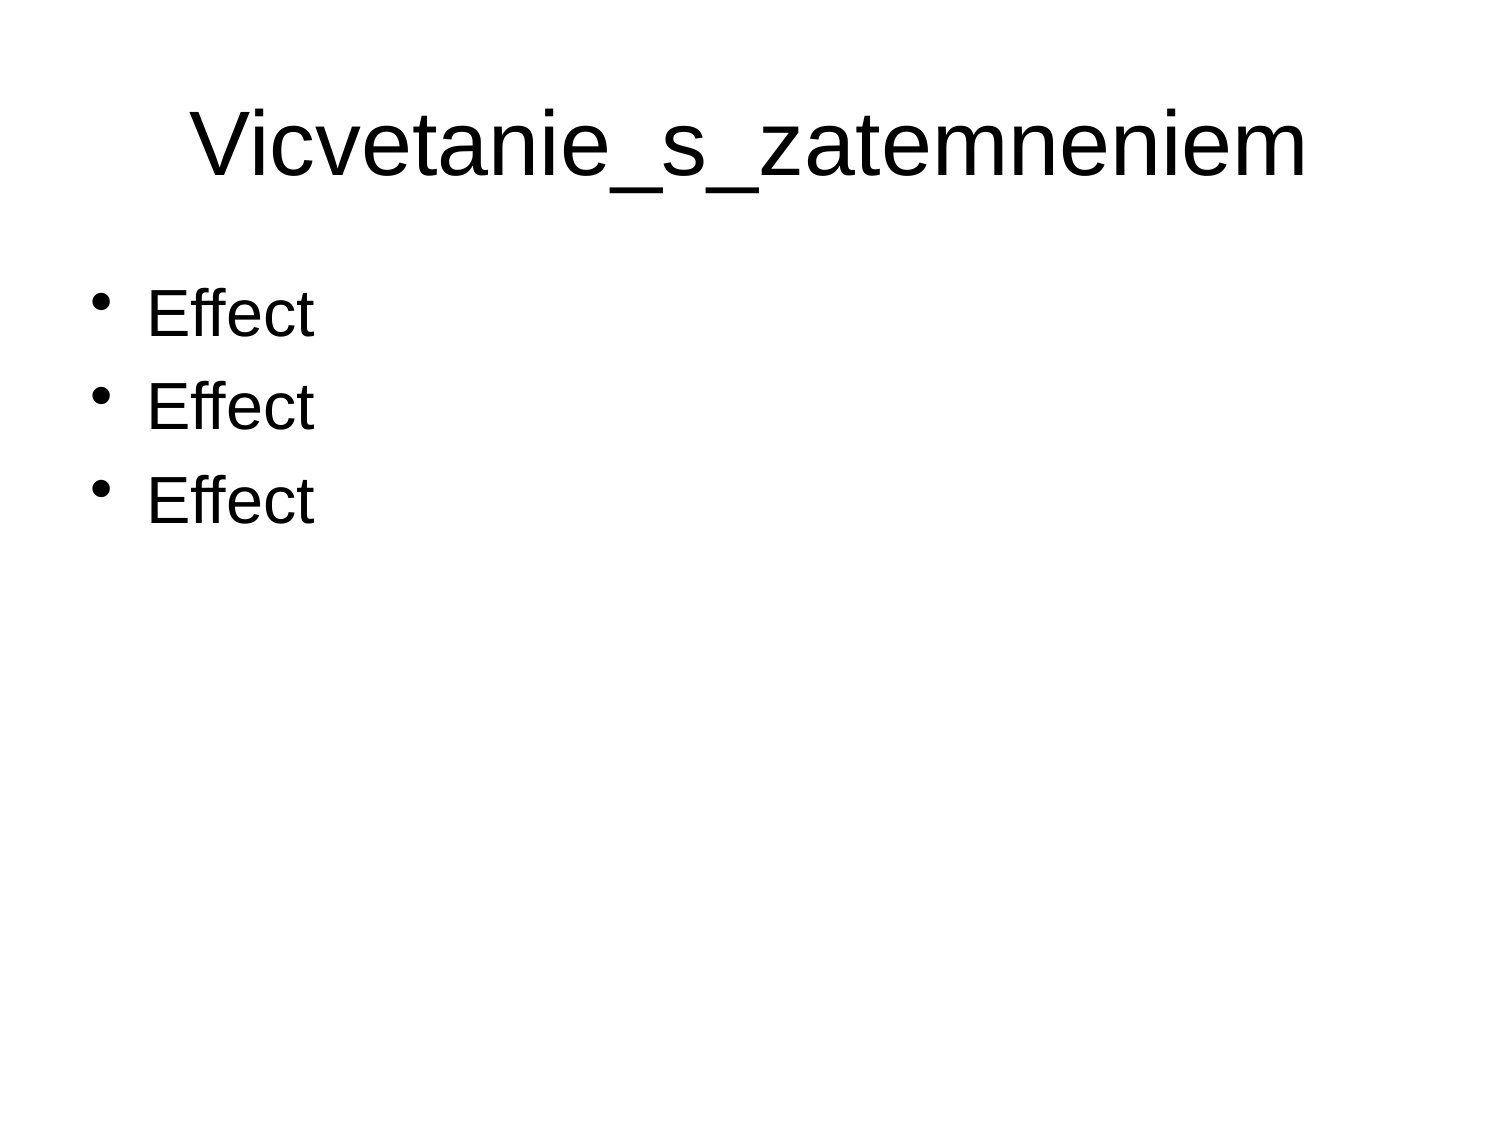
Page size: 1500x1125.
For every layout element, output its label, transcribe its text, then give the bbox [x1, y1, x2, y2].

title Vicvetanie_s_zatemneniem [74, 44, 1426, 233]
list Effect Effect Effect [74, 262, 1426, 1006]
